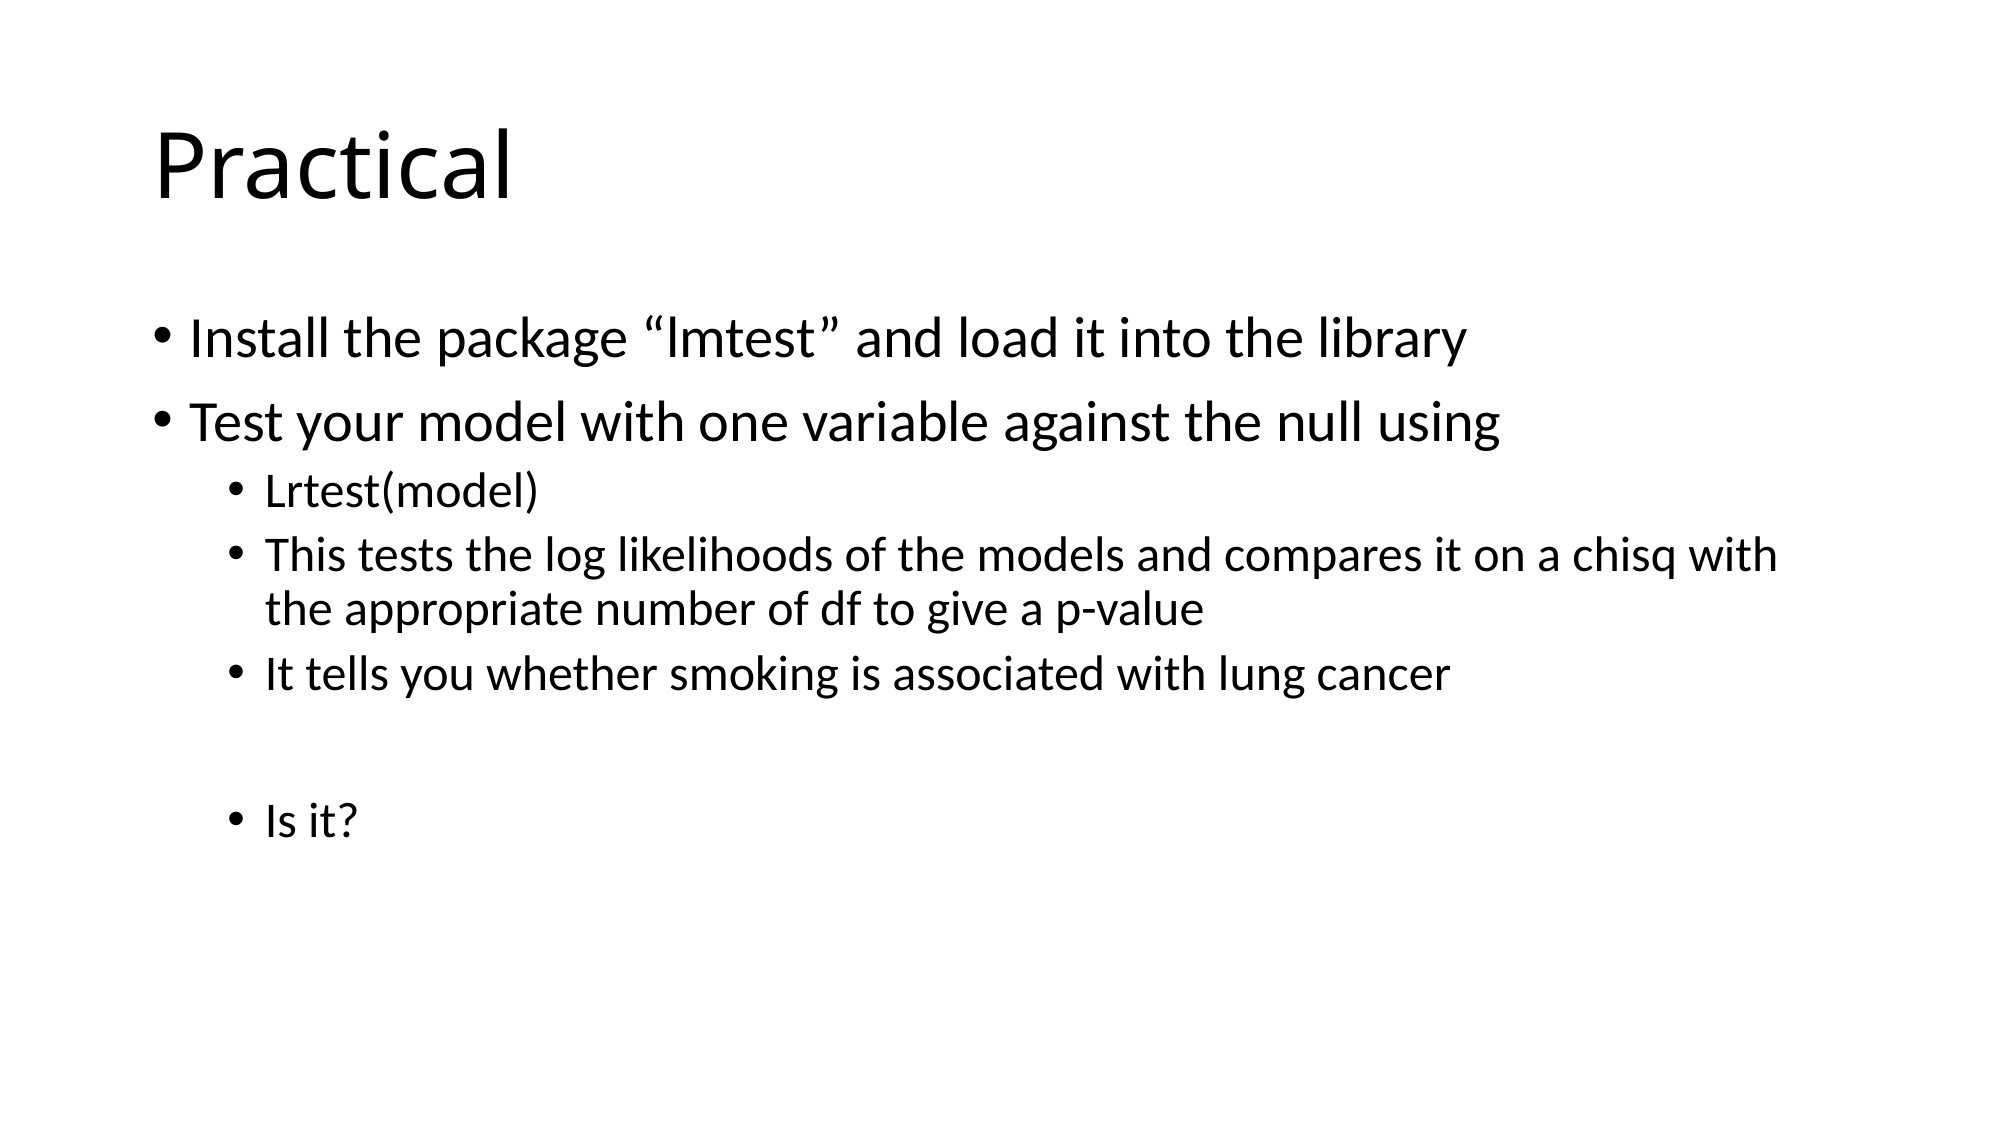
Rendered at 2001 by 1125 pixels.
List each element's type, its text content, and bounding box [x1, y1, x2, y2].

title Practical [137, 59, 1863, 278]
list Install the package “lmtest” and load it into the library Test your model with one variable against the null using Lrtest(model) This tests the log likelihoods of the models and compares it on a chisq with the appropriate number of df to give a p-value It tells you whether smoking is associated with lung cancer Is it? [137, 299, 1863, 1014]
